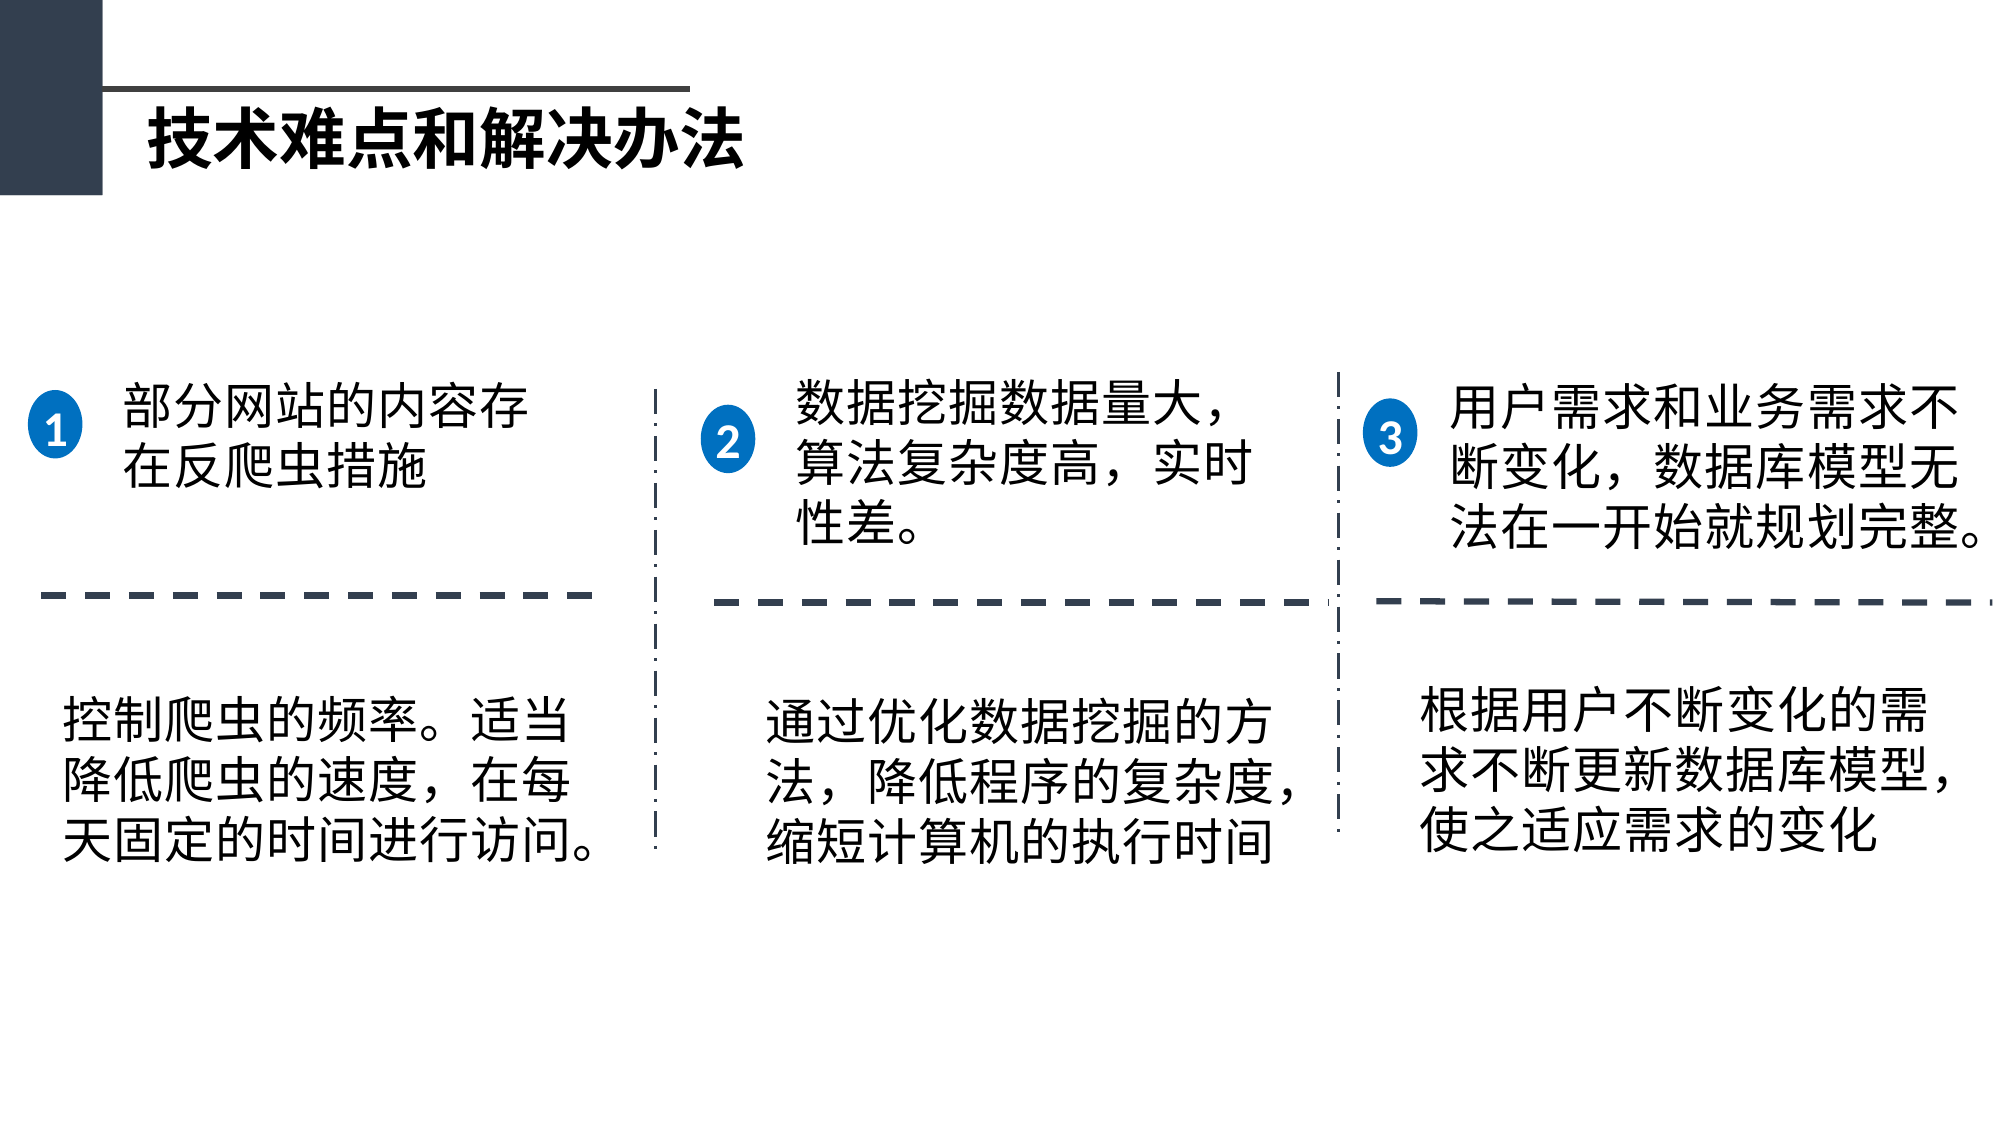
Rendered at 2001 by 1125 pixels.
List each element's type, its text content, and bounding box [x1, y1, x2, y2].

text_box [27, 366, 605, 878]
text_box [1362, 367, 1993, 869]
text_box 技术难点和解决办法 [131, 89, 797, 184]
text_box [700, 364, 1329, 880]
text_box [0, 0, 103, 196]
